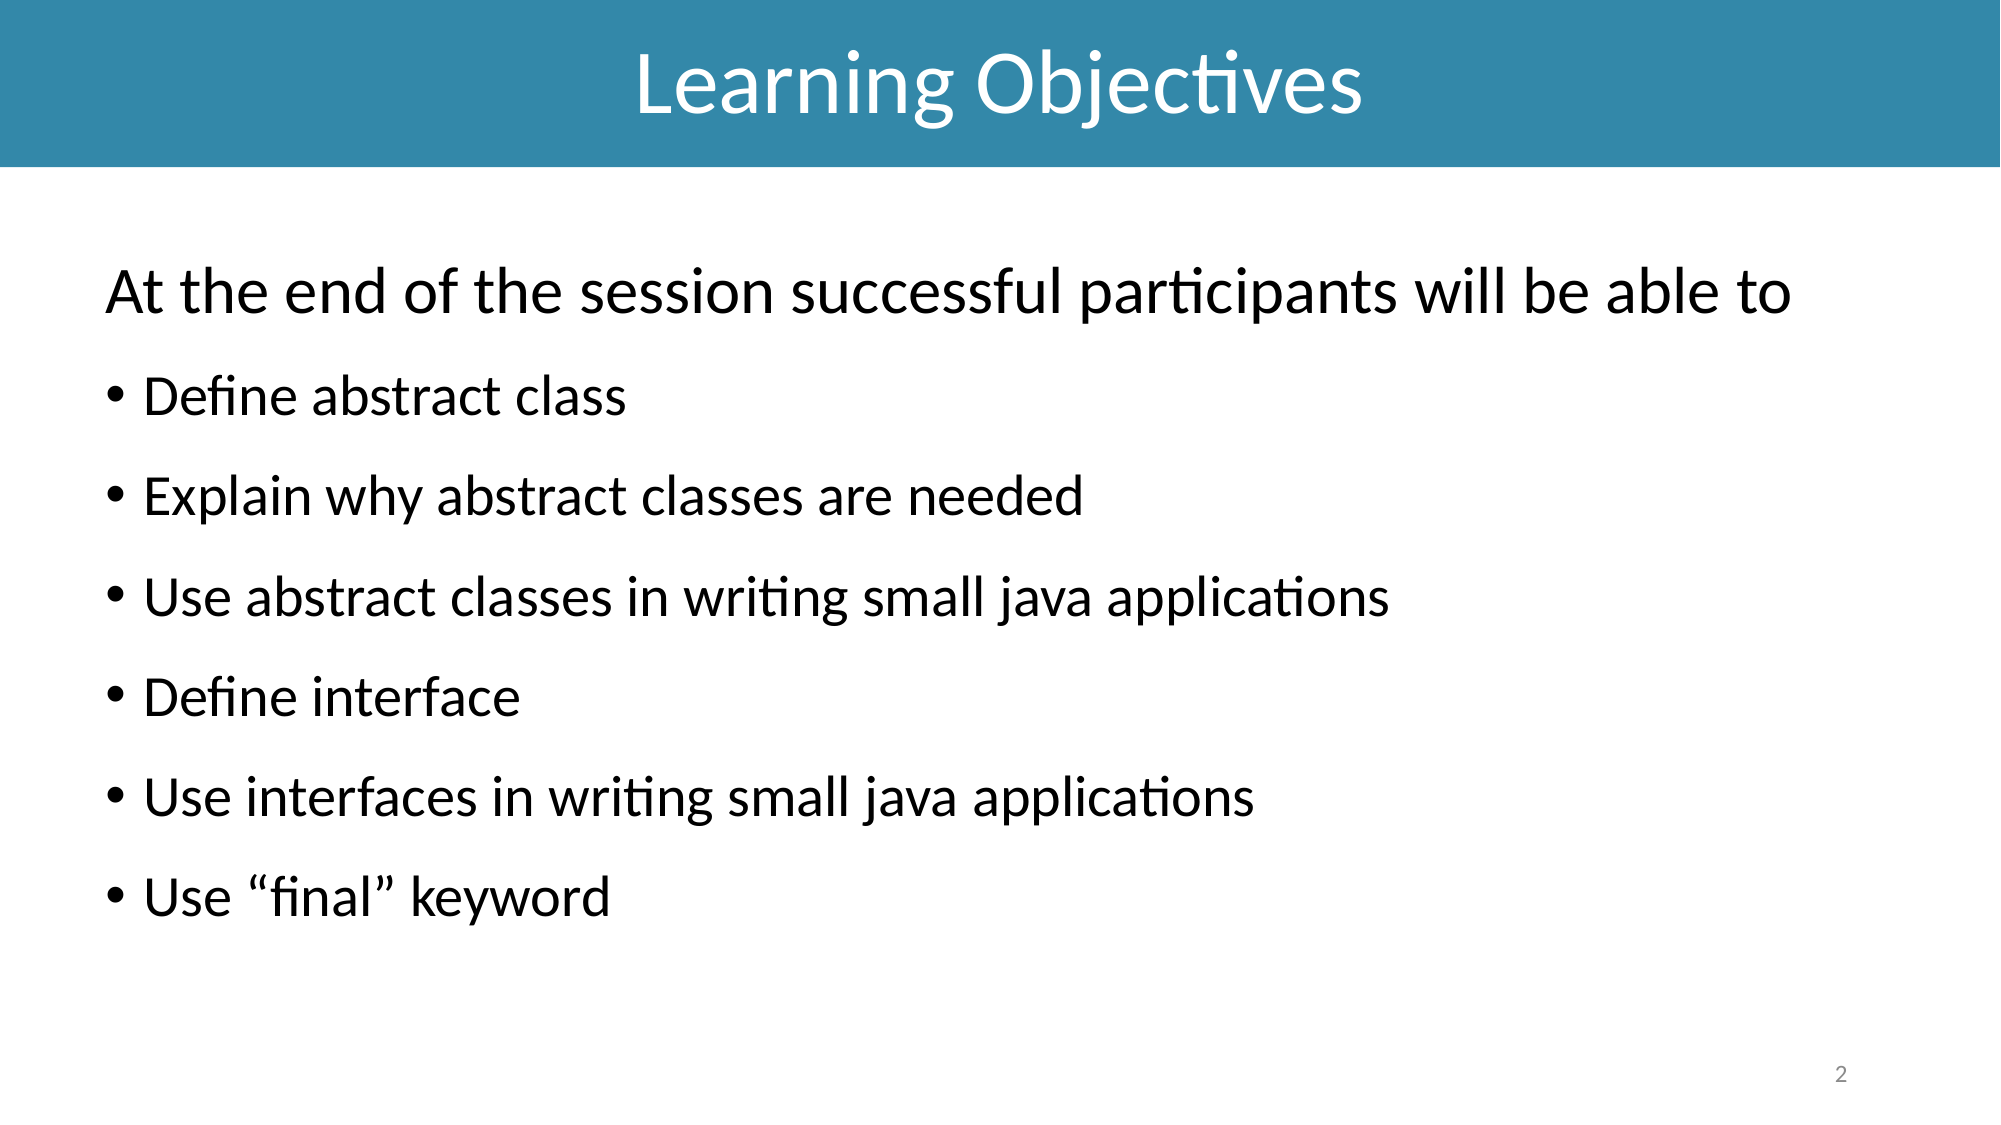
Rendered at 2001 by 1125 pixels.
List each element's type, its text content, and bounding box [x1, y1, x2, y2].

title Learning Objectives [0, 0, 2000, 168]
list At the end of the session successful participants will be able to Define abstract class Explain why abstract classes are needed Use abstract classes in writing small java applications Define interface Use interfaces in writing small java applications Use “final” keyword [90, 247, 1897, 962]
slide_number 2 [1412, 1042, 1863, 1103]
